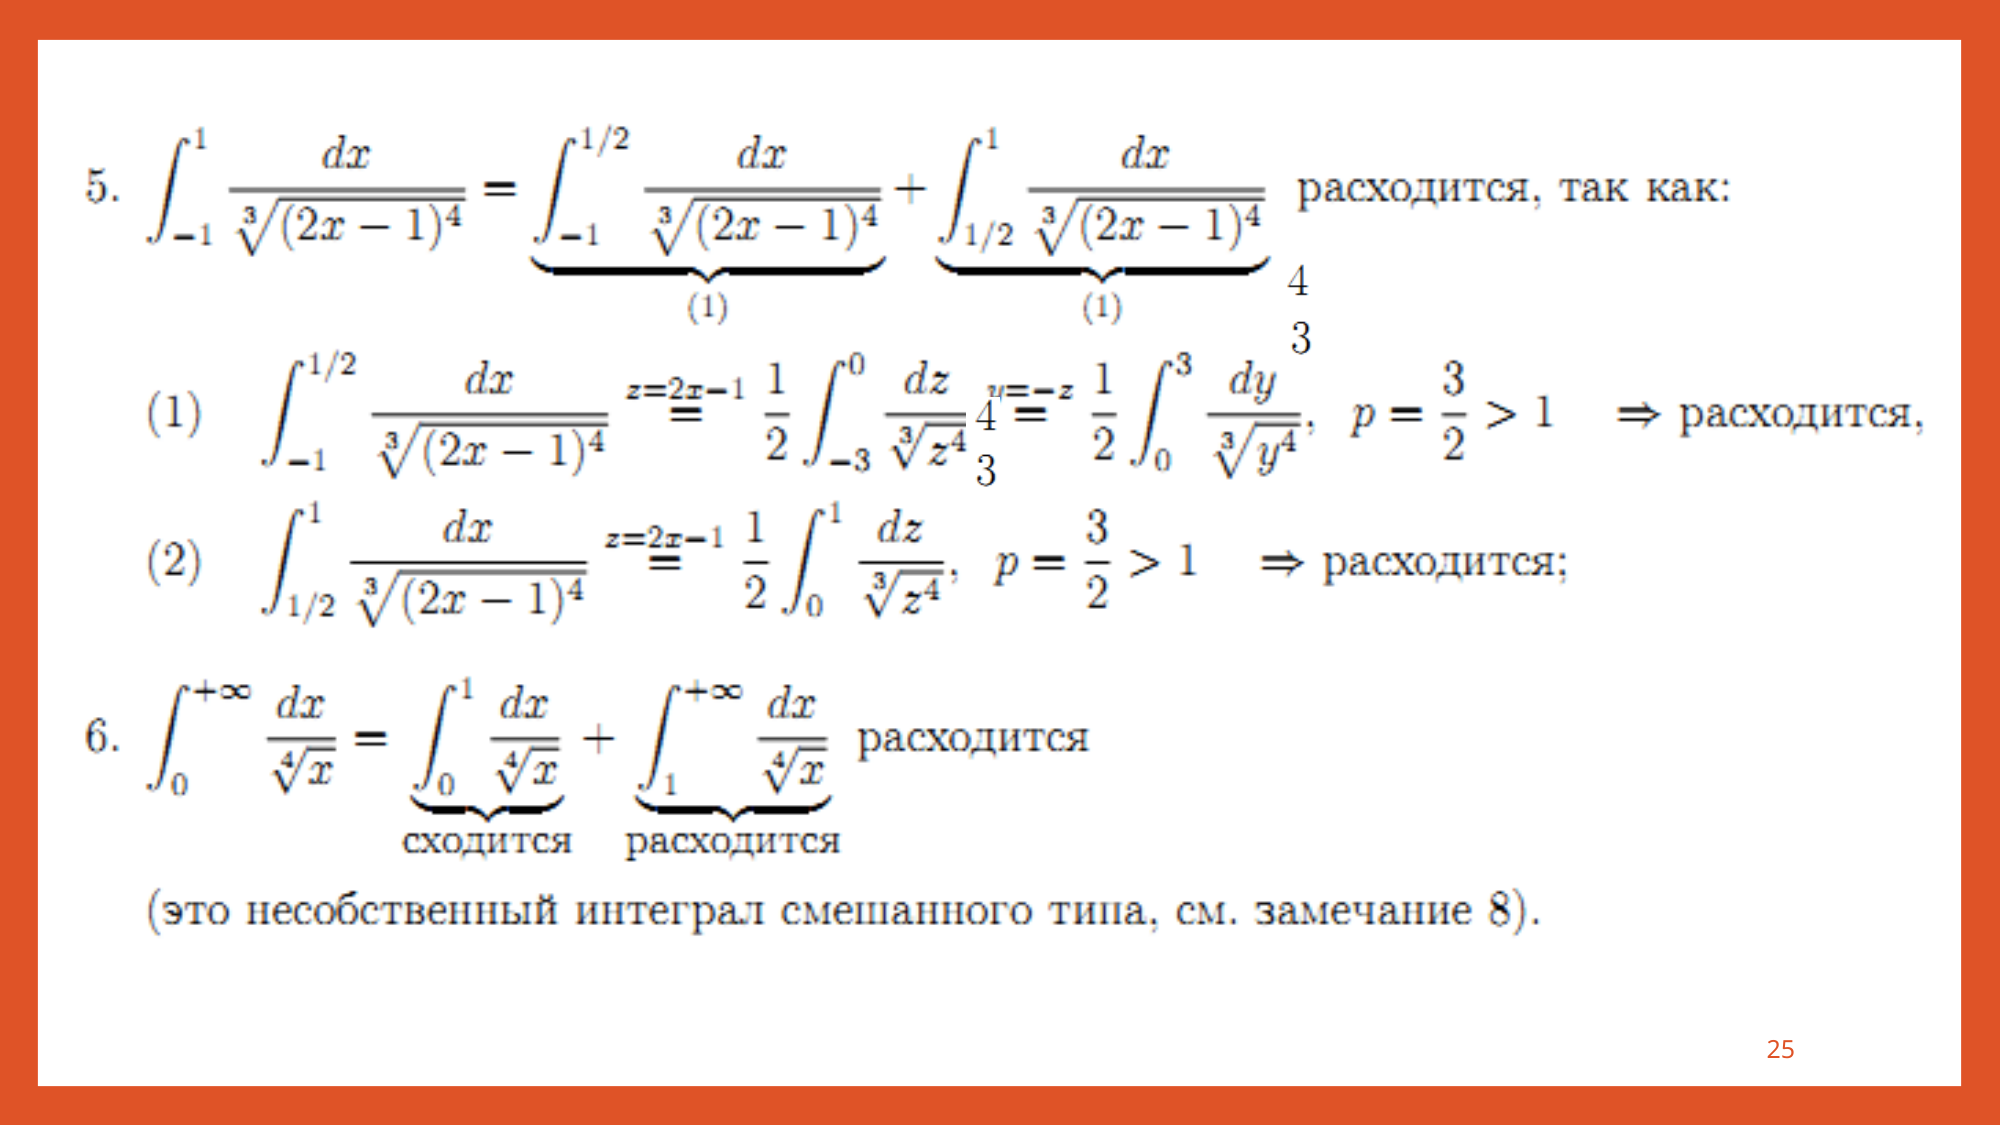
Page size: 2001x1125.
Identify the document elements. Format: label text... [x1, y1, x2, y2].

slide_number 25 [1530, 1020, 1811, 1081]
picture [62, 114, 1937, 947]
